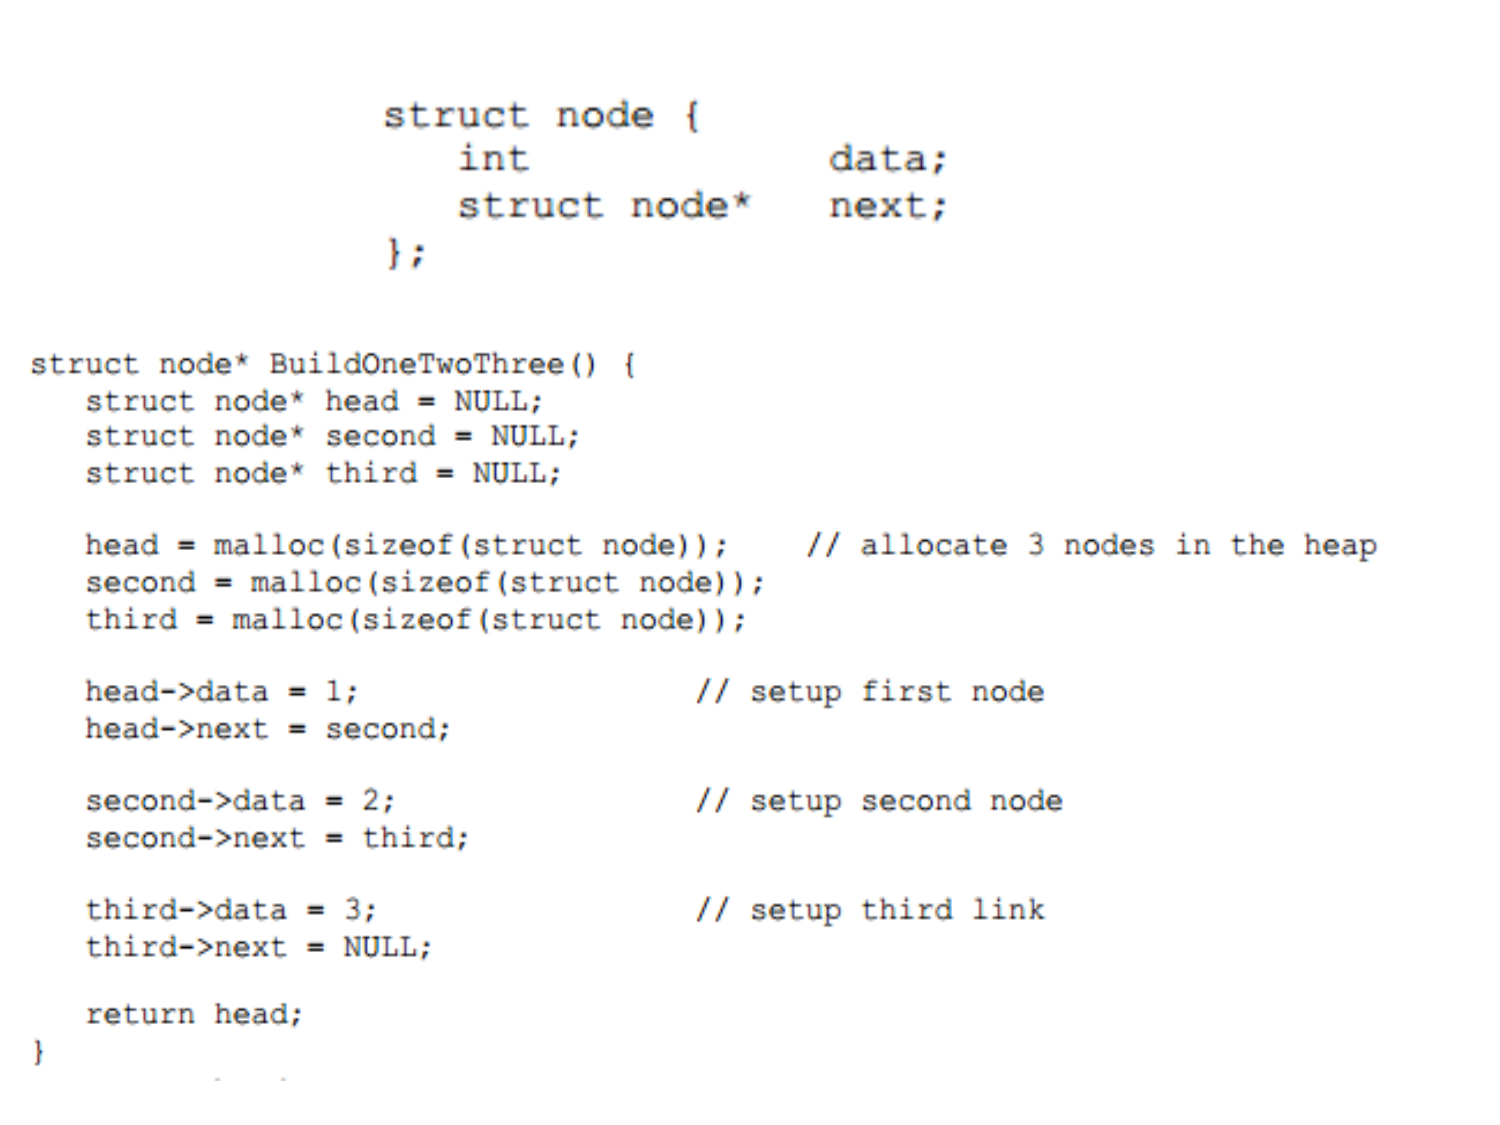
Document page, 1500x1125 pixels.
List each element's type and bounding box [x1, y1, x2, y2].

picture [24, 349, 1410, 1081]
list [349, 62, 1043, 302]
